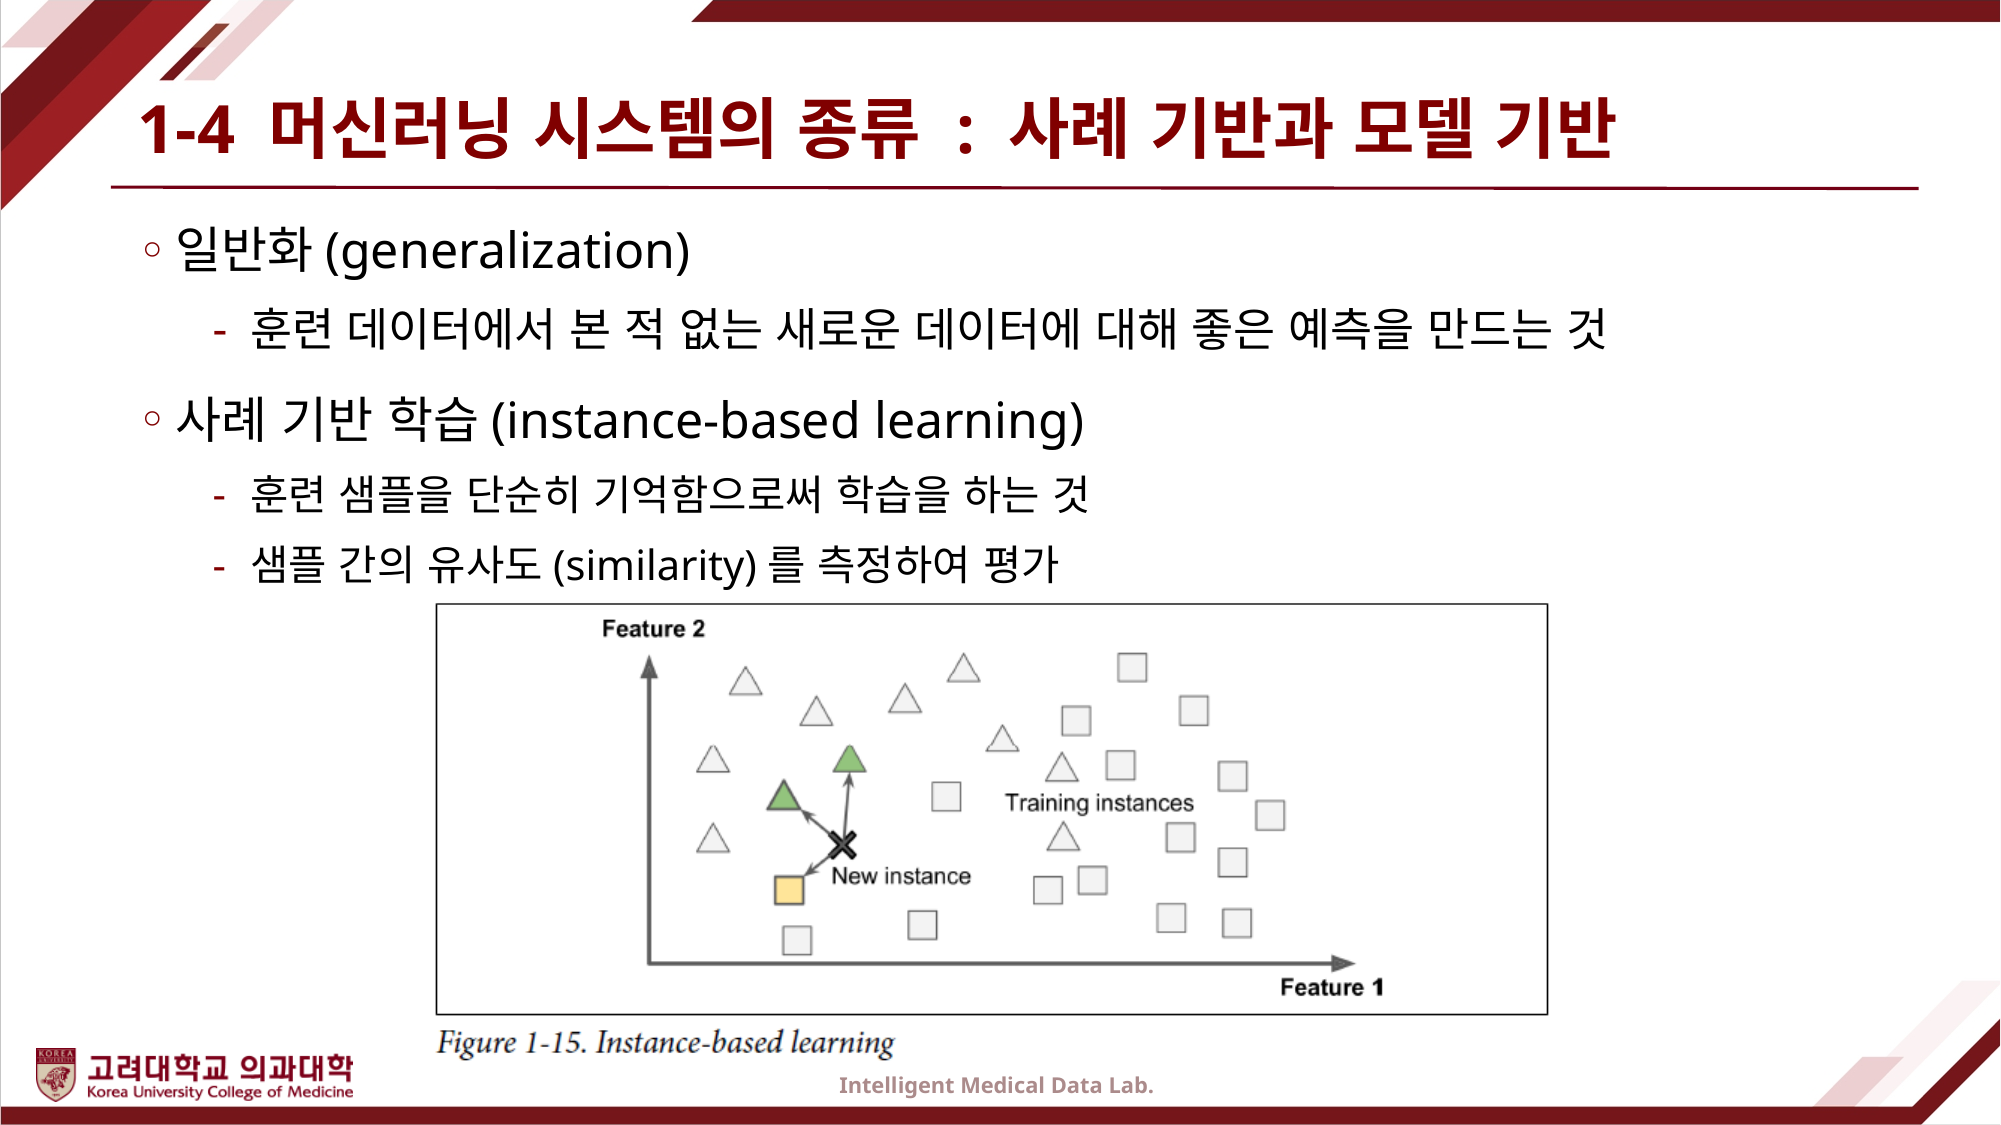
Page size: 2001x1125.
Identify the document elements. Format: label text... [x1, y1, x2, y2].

picture [0, 0, 2001, 1125]
list 일반화(generalization) 훈련 데이터에서 본 적 없는 새로운 데이터에 대해 좋은 예측을 만드는 것 사례 기반 학습(instance-based learning) 훈련 샘플을 단순히 기억함으로써 학습을 하는 것 샘플 간의 유사도(similarity)를 측정하여 평가 [122, 199, 1910, 1048]
title 1-4 머신러닝 시스템의 종류 : 사례 기반과 모델 기반 [122, 77, 1910, 188]
footer Intelligent Medical Data Lab. [662, 1068, 1338, 1104]
